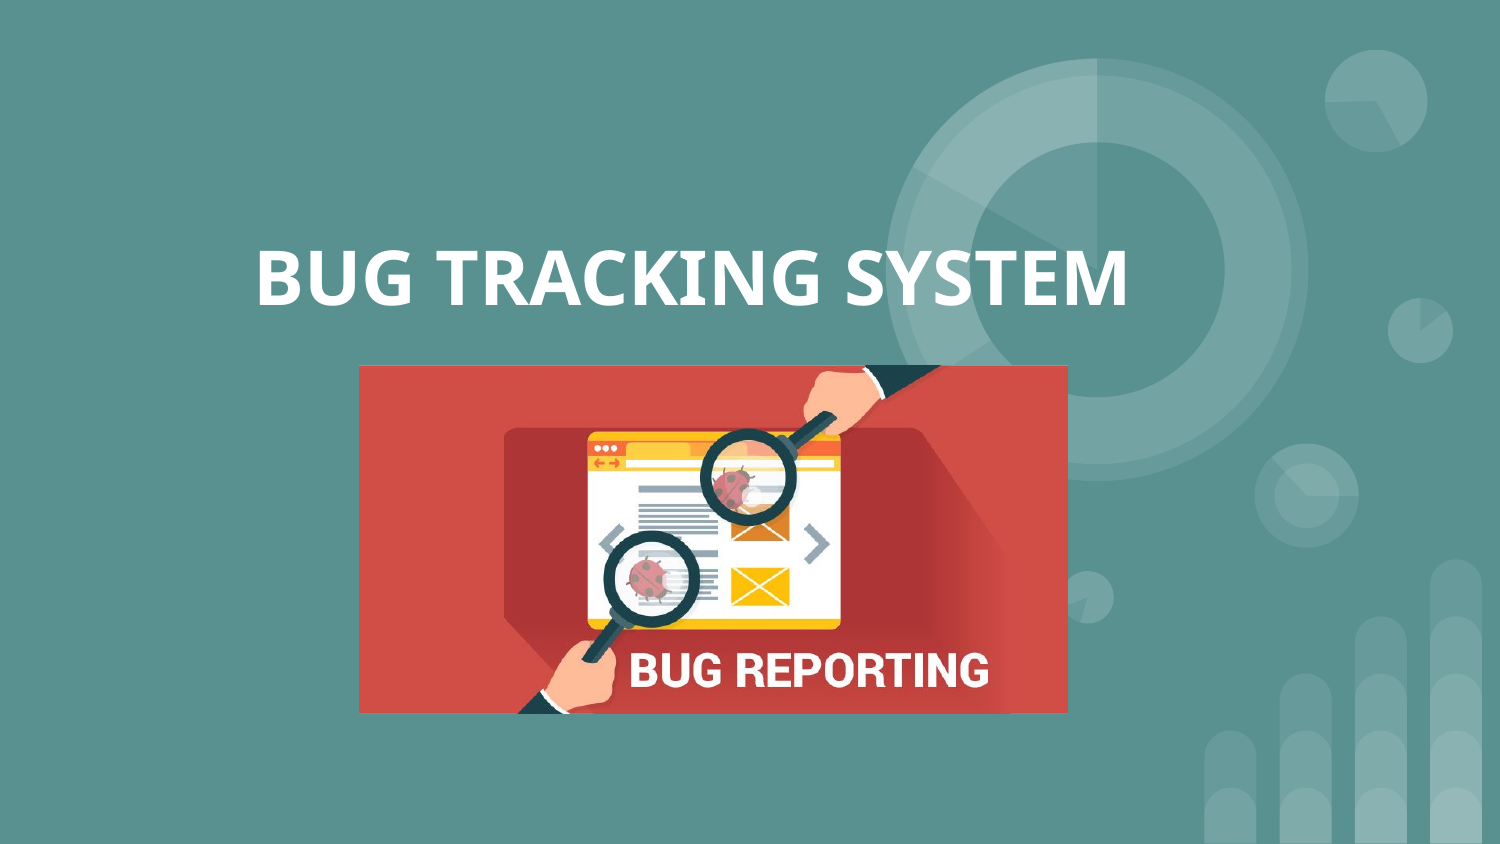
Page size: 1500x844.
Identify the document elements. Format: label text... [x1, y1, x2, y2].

picture [358, 365, 1069, 714]
title BUG TRACKING SYSTEM [119, 216, 1334, 333]
